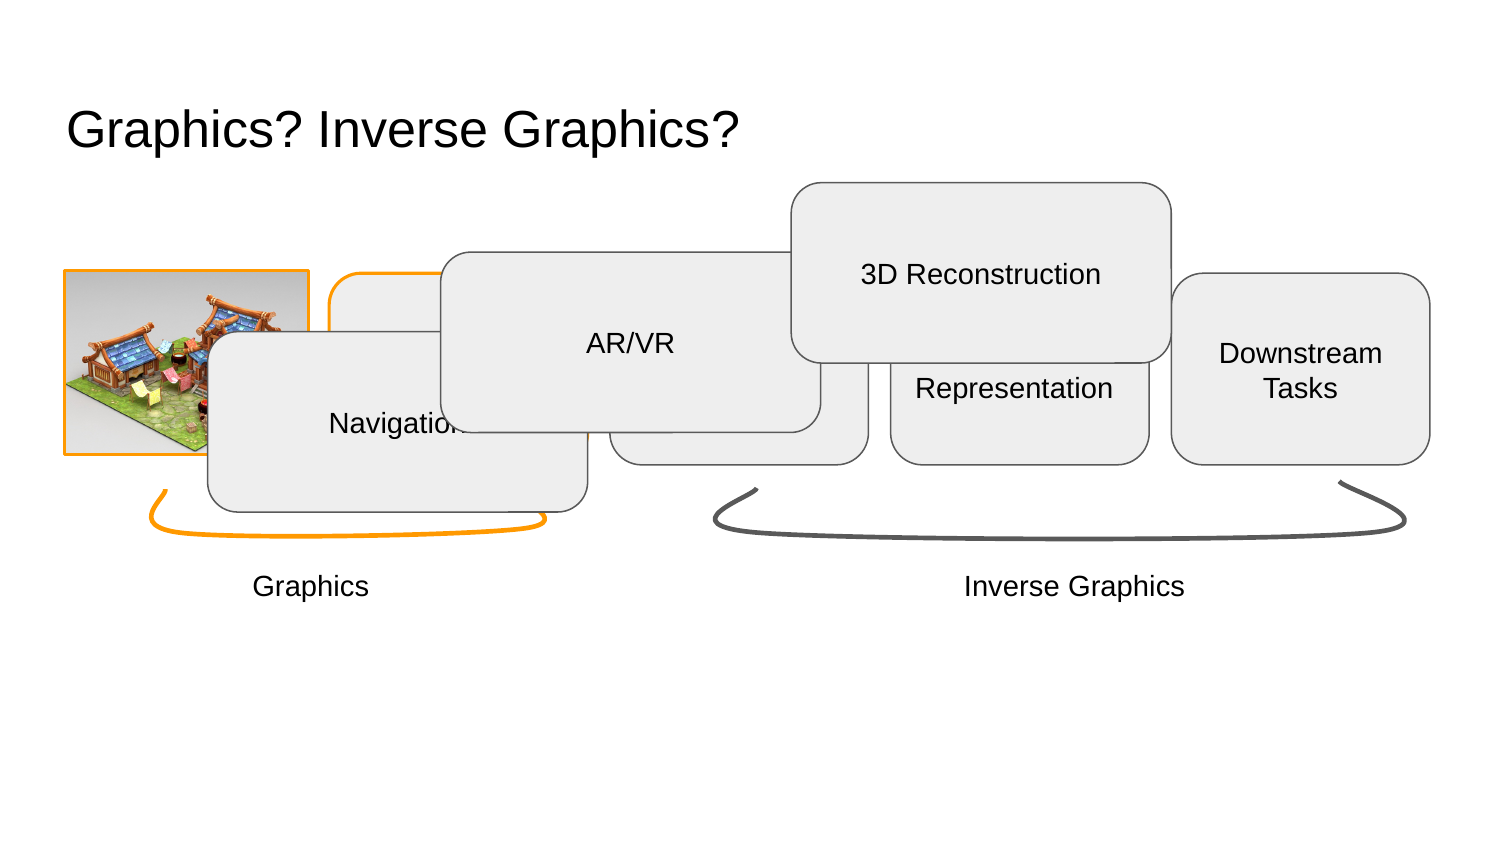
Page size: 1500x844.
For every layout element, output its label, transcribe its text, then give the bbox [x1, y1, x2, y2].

text_box Image Formation [329, 273, 441, 331]
text_box Inference [609, 364, 869, 465]
text_box Neural Scene Representation [890, 363, 1150, 465]
text_box [715, 481, 1405, 539]
text_box 3D Reconstruction [791, 182, 1172, 364]
text_box Navigation [207, 331, 588, 513]
text_box Inverse Graphics [932, 552, 1232, 617]
text_box Downstream Tasks [1171, 273, 1430, 465]
text_box Graphics [237, 552, 567, 617]
text_box AR/VR [440, 252, 821, 433]
title Graphics? Inverse Graphics? [51, 59, 1449, 173]
picture [66, 272, 308, 453]
text_box [151, 489, 545, 537]
